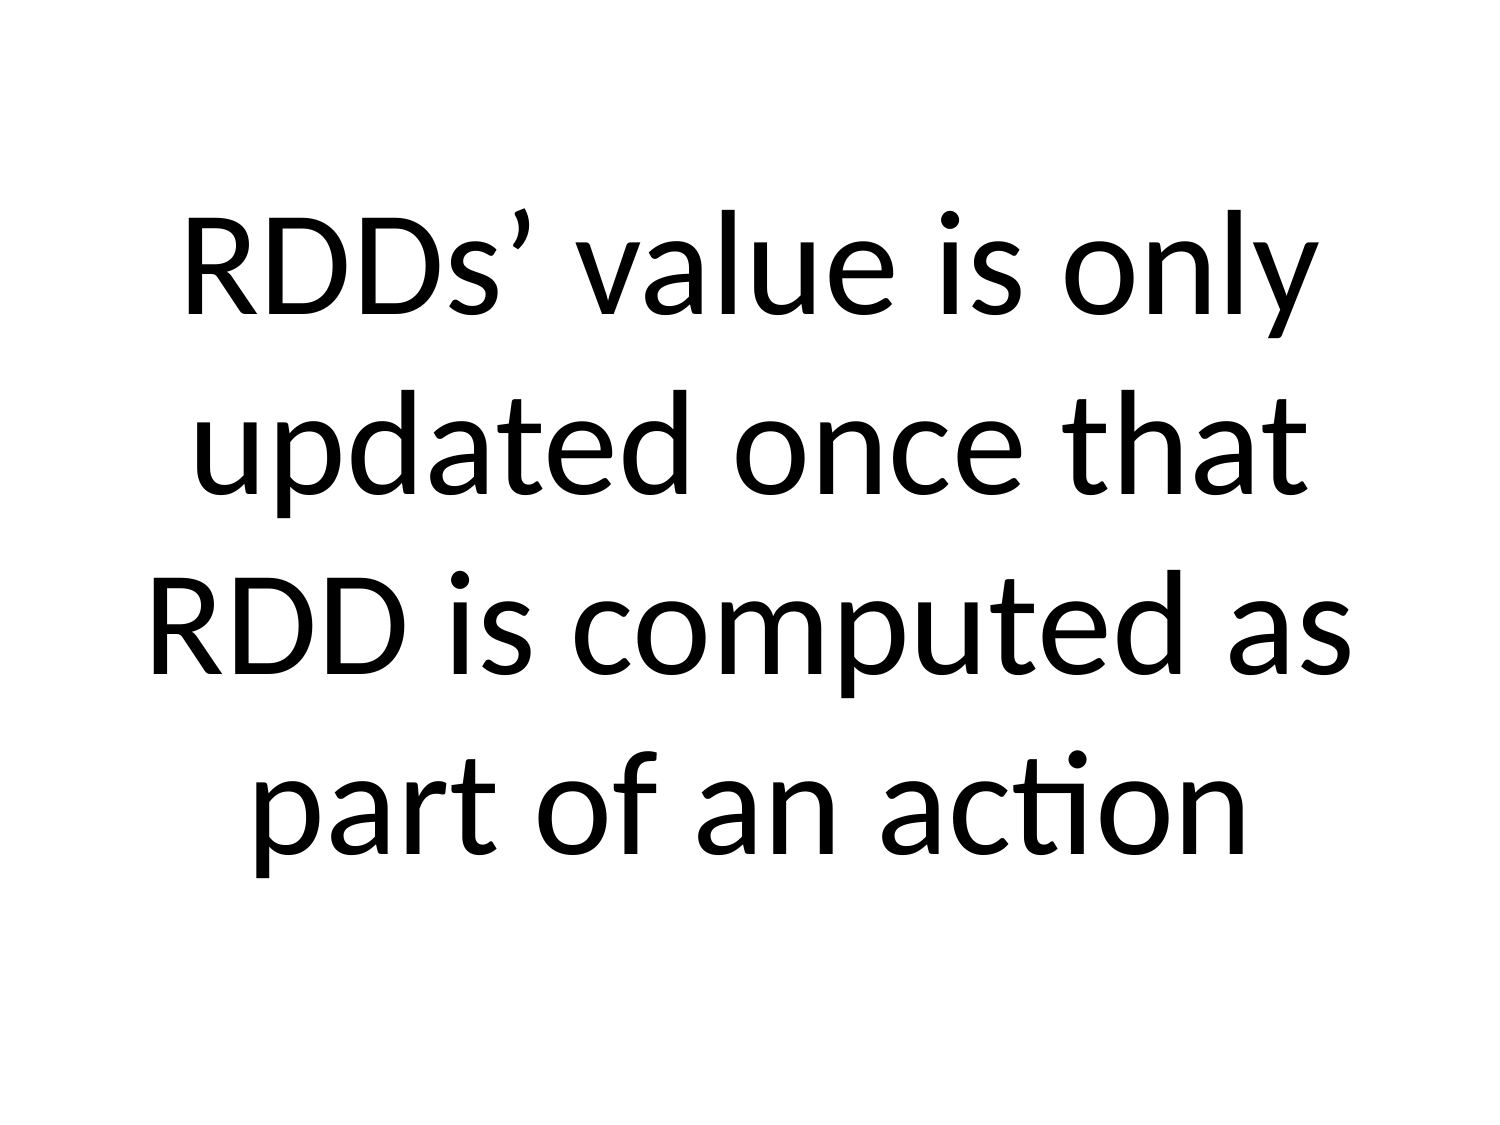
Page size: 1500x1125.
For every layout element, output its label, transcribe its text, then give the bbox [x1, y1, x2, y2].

list RDDs’ value is only updated once that RDD is computed as part of an action [75, 157, 1425, 900]
